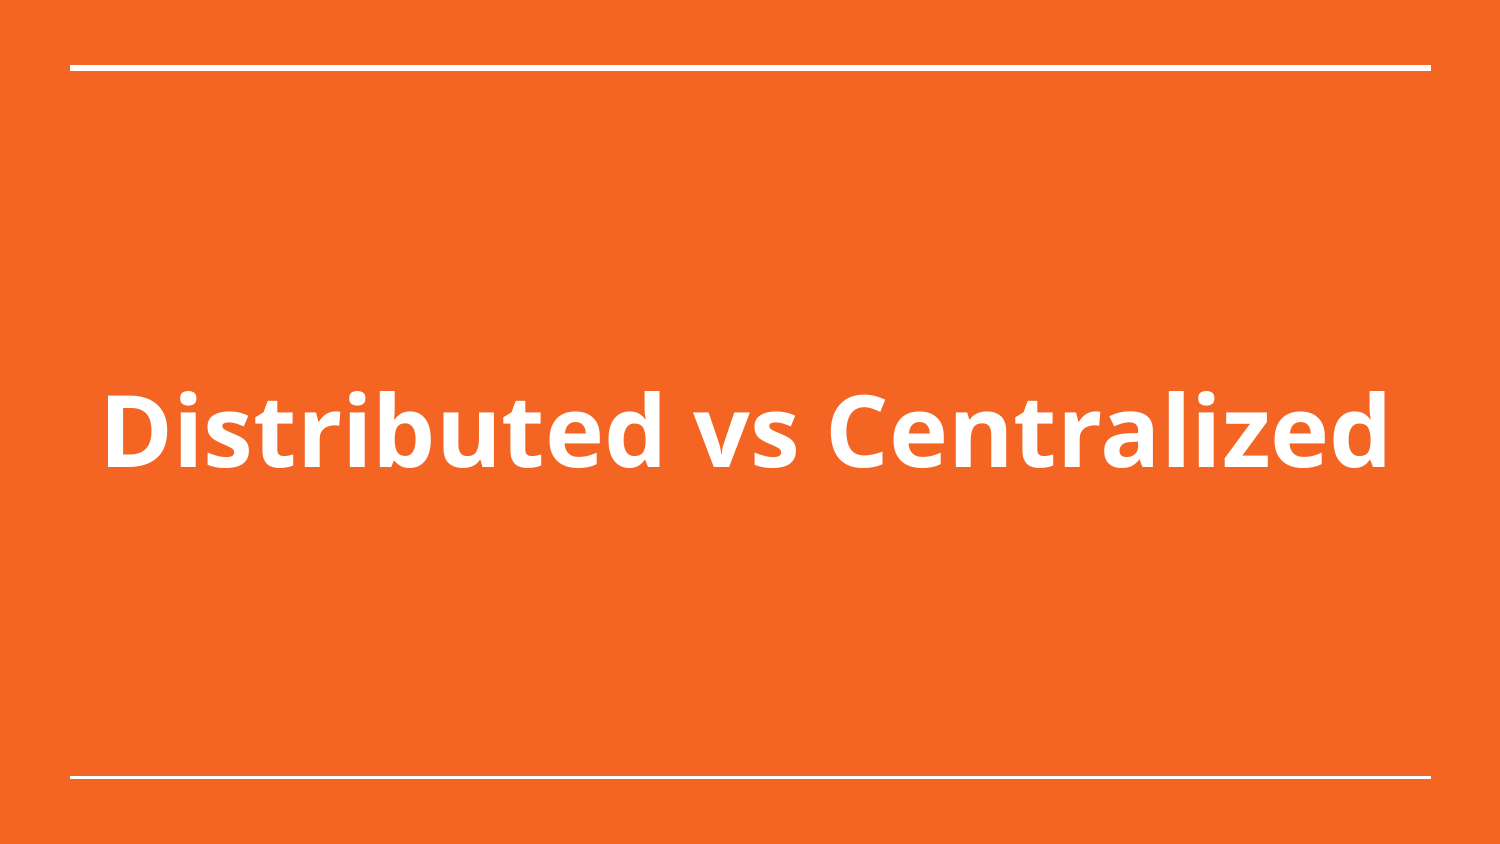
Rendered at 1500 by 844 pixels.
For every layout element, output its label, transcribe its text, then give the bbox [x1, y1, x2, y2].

title Distributed vs Centralized [66, 231, 1428, 625]
